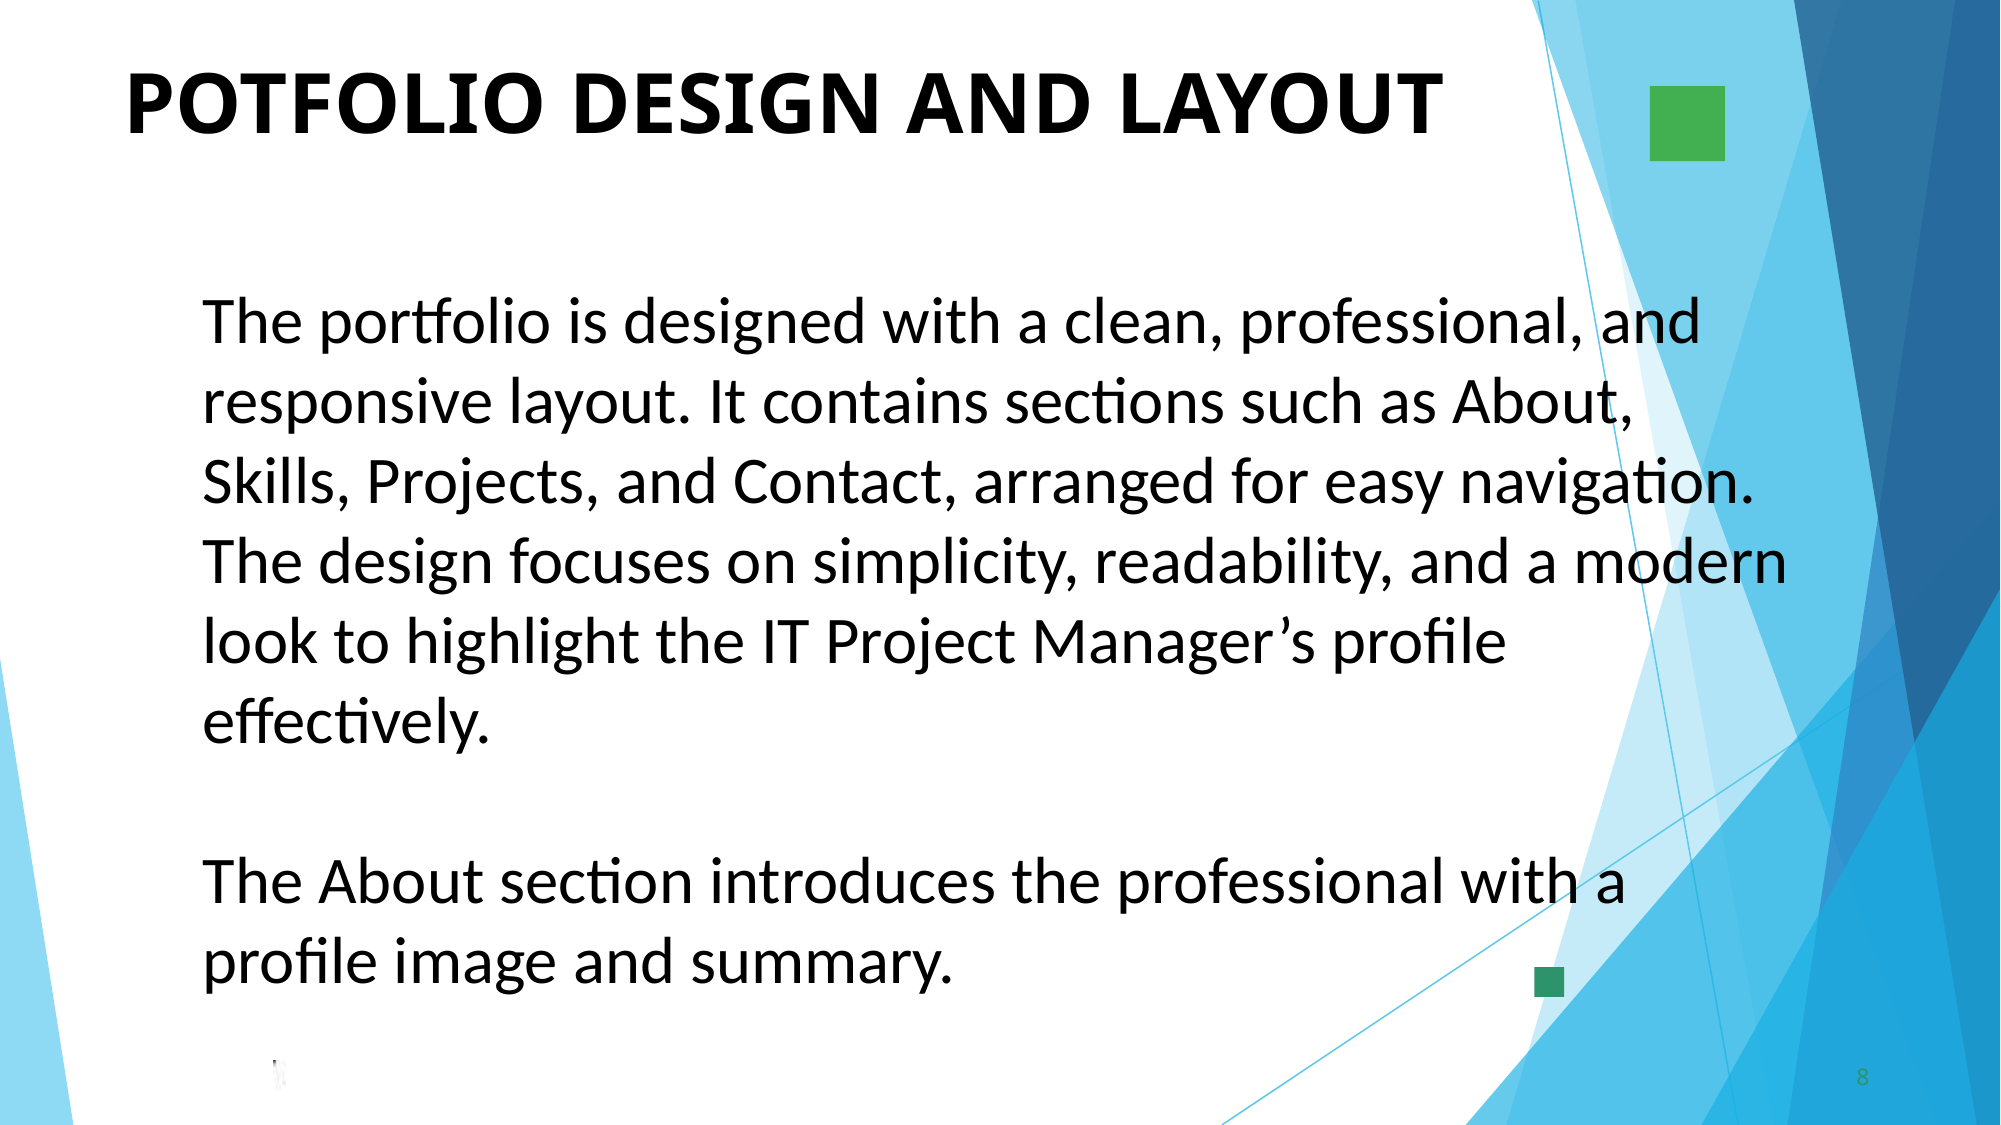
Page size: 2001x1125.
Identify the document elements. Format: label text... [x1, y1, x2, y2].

picture [273, 1060, 287, 1091]
text_box The portfolio is designed with a clean, professional, and responsive layout. It contains sections such as About, Skills, Projects, and Contact, arranged for easy navigation. The design focuses on simplicity, readability, and a modern look to highlight the IT Project Manager’s profile effectively. The About section introduces the professional with a profile image and summary. [188, 269, 1812, 1004]
text_box 8 [1849, 1061, 1888, 1095]
text_box [1649, 86, 1725, 162]
text_box POTFOLIO DESIGN AND LAYOUT [121, 47, 1564, 150]
